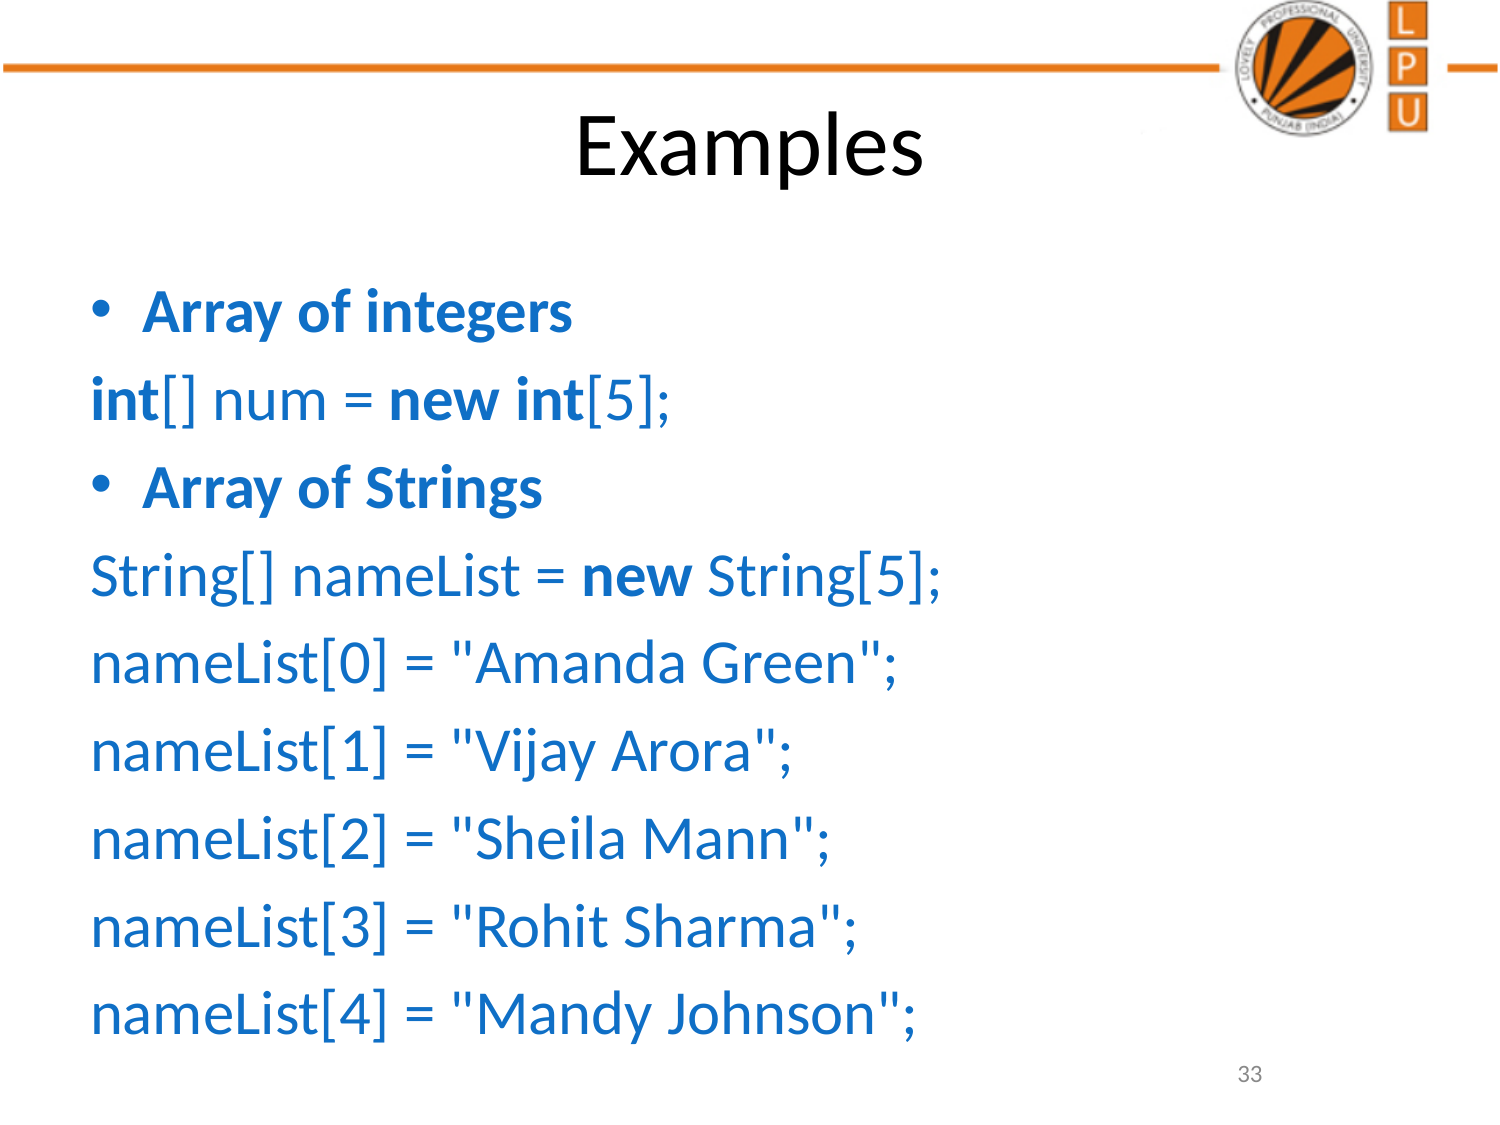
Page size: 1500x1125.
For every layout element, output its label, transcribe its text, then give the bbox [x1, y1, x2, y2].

slide_number 33 [1074, 1042, 1425, 1103]
title Examples [75, 45, 1425, 233]
list Array of integers int[] num = new int[5]; Array of Strings String[] nameList = new String[5]; nameList[0] = "Amanda Green"; nameList[1] = "Vijay Arora"; nameList[2] = "Sheila Mann"; nameList[3] = "Rohit Sharma"; nameList[4] = "Mandy Johnson"; [75, 262, 1300, 1062]
picture [3, 0, 1500, 155]
